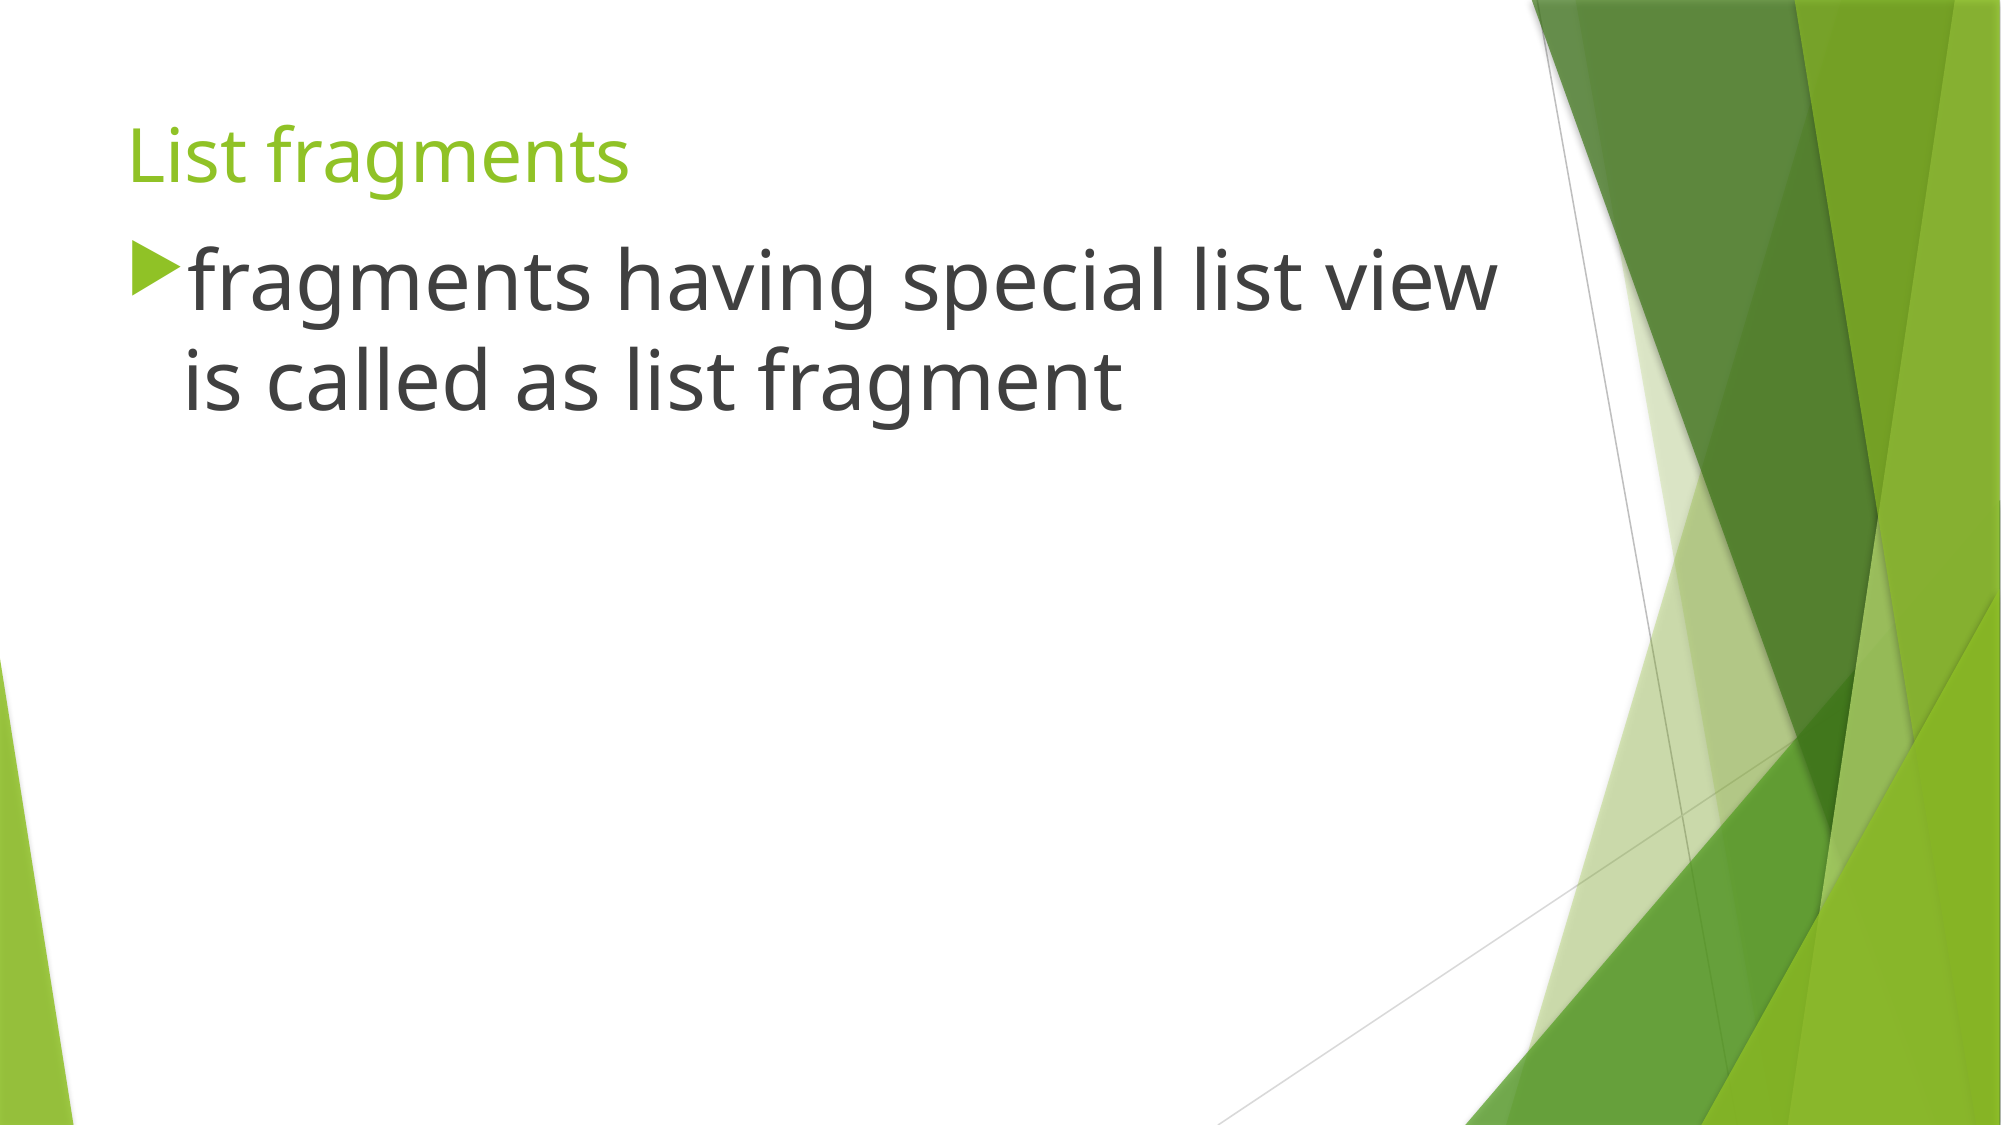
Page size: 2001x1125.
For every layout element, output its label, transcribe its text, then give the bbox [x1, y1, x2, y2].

list fragments having special list view is called as list fragment [111, 219, 1522, 991]
title List fragments [111, 99, 1522, 219]
